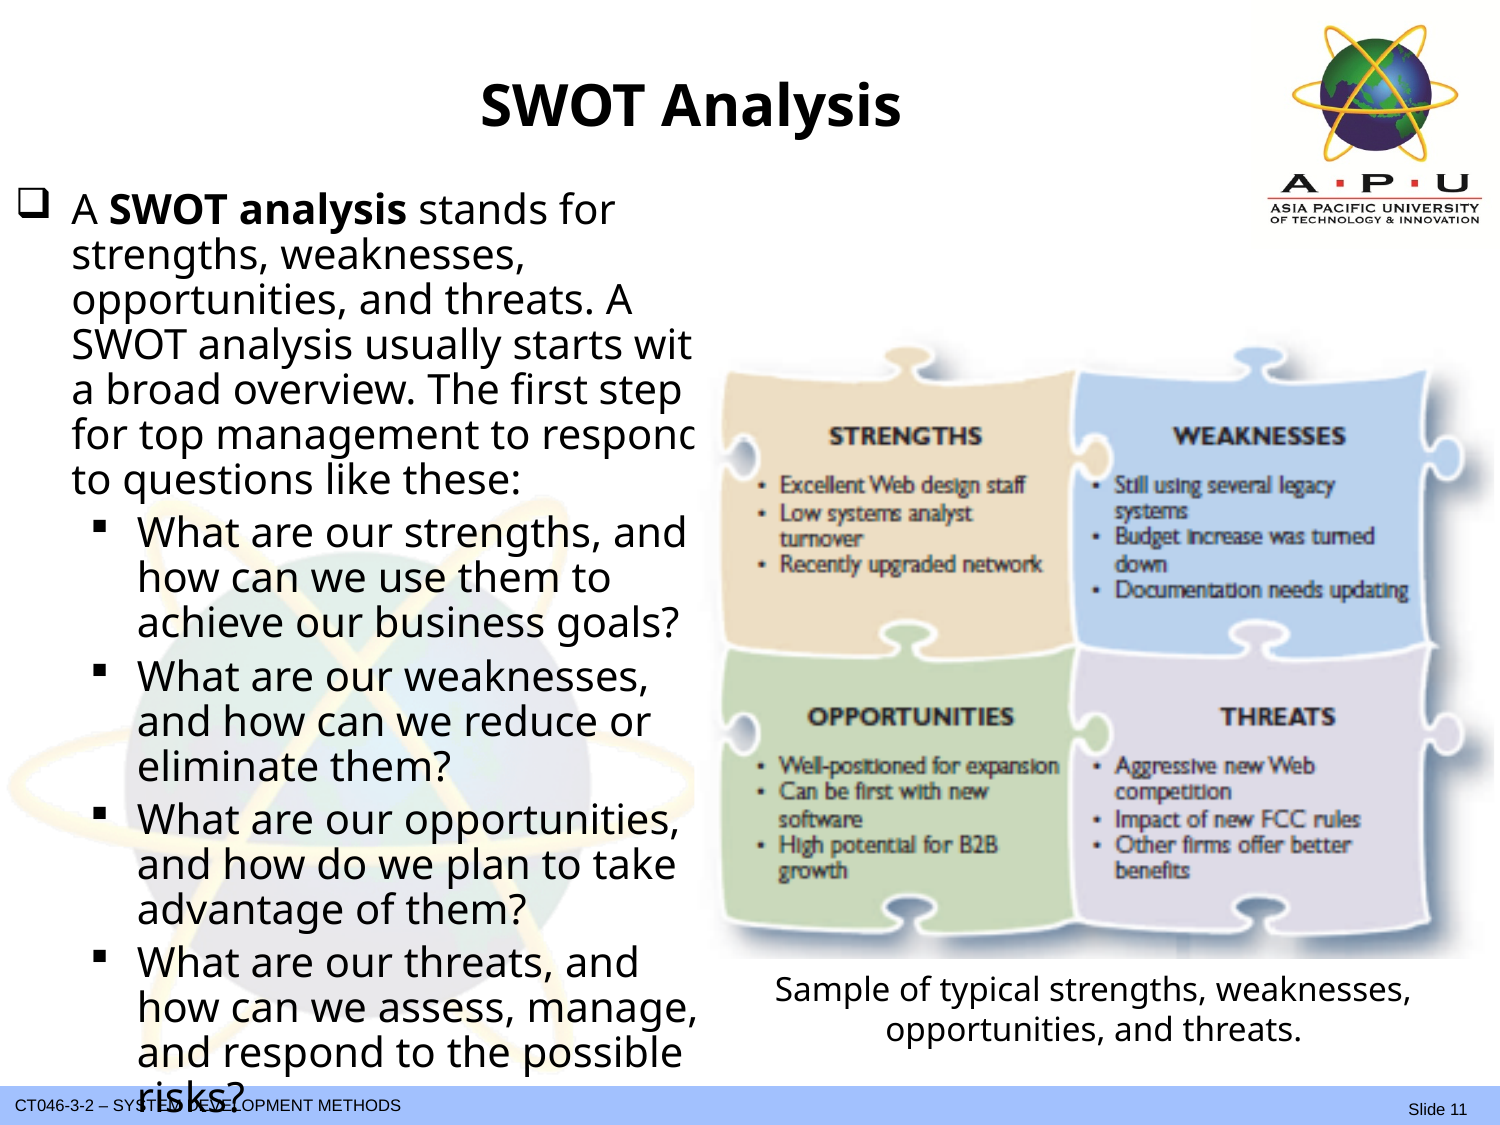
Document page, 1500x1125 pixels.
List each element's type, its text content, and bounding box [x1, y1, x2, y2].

list A SWOT analysis stands for strengths, weaknesses, opportunities, and threats. A SWOT analysis usually starts with a broad overview. The first step is for top management to respond to questions like these: What are our strengths, and how can we use them to achieve our business goals? What are our weaknesses, and how can we reduce or eliminate them? What are our opportunities, and how do we plan to take advantage of them? What are our threats, and how can we assess, manage, and respond to the possible risks? [0, 180, 745, 1010]
picture [694, 317, 1495, 959]
text_box Sample of typical strengths, weaknesses, opportunities, and threats. [719, 967, 1470, 1056]
picture [1251, 0, 1500, 249]
text_box SWOT Analysis [72, 0, 1311, 210]
